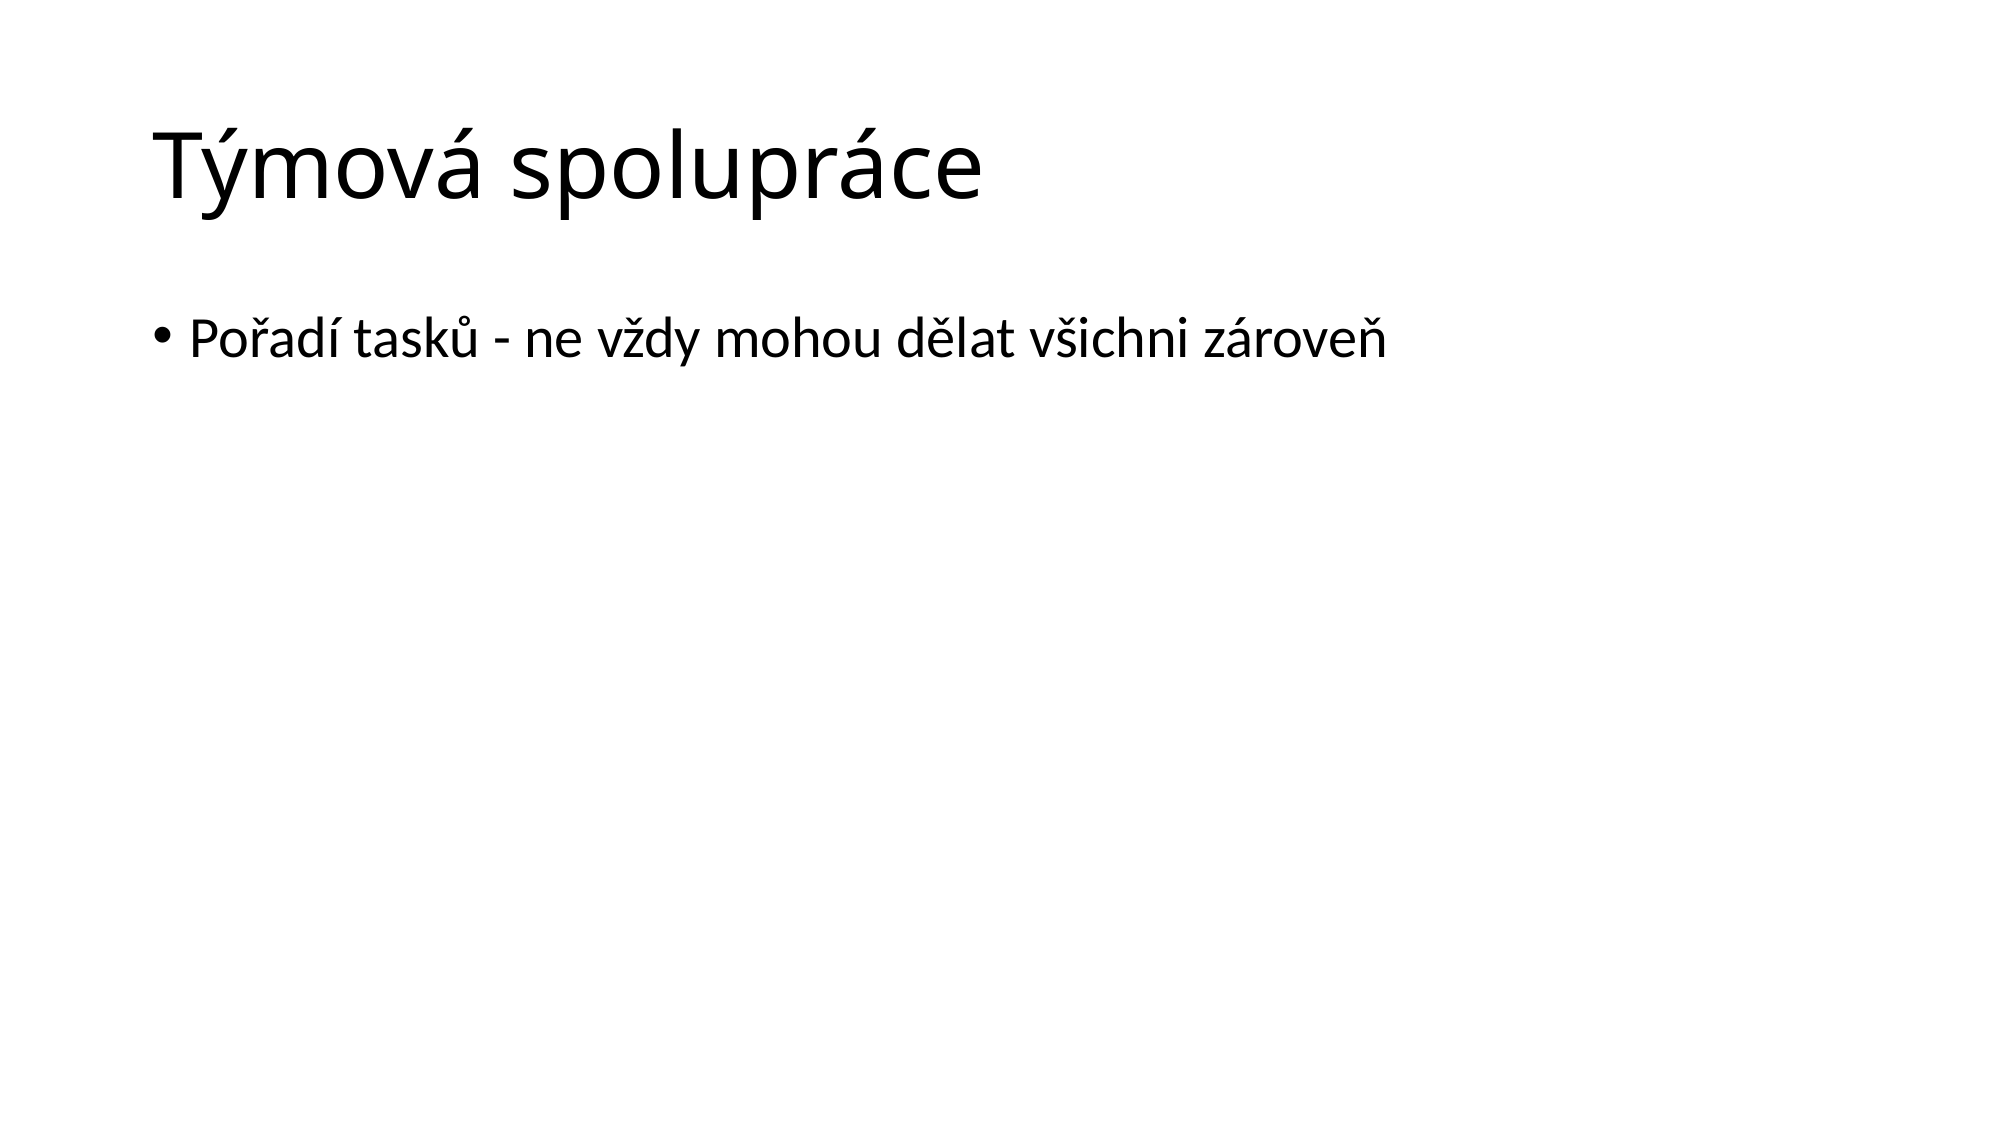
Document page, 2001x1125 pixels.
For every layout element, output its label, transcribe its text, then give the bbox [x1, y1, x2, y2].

title Týmová spolupráce [137, 59, 1863, 278]
list Pořadí tasků - ne vždy mohou dělat všichni zároveň [137, 299, 1863, 1014]
